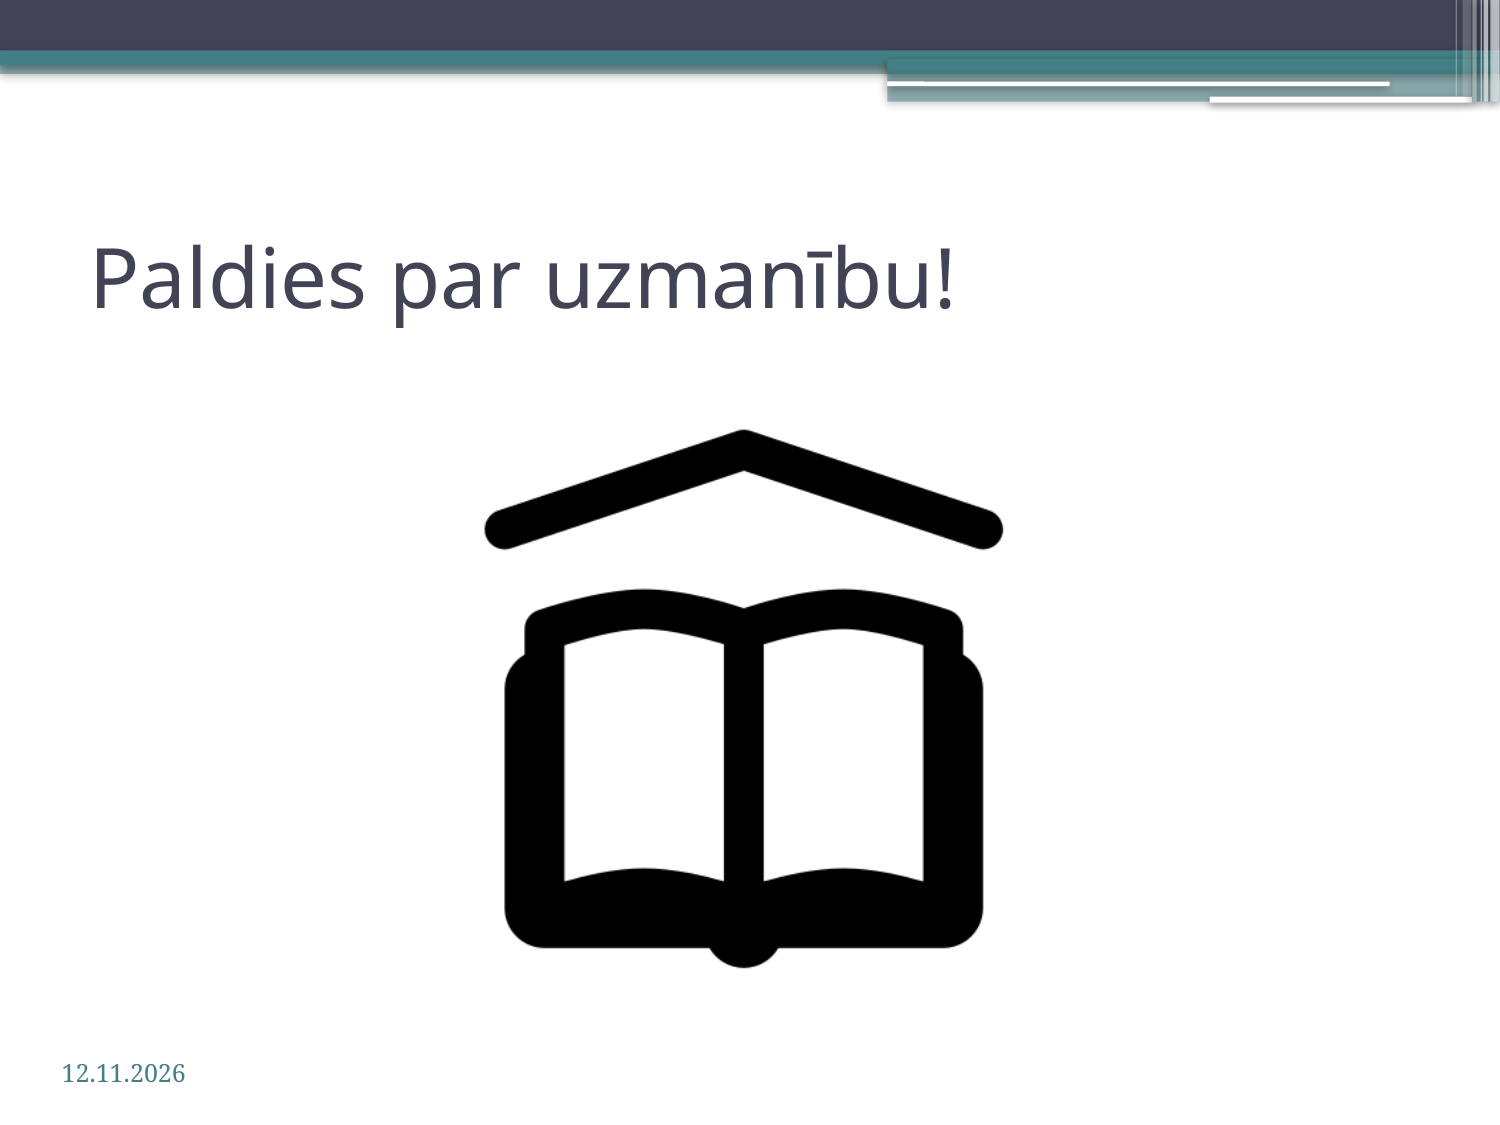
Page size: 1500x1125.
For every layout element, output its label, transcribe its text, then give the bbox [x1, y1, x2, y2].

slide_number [46, 1050, 204, 1125]
title Paldies par uzmanību! [75, 187, 1425, 363]
picture [445, 409, 1044, 1008]
